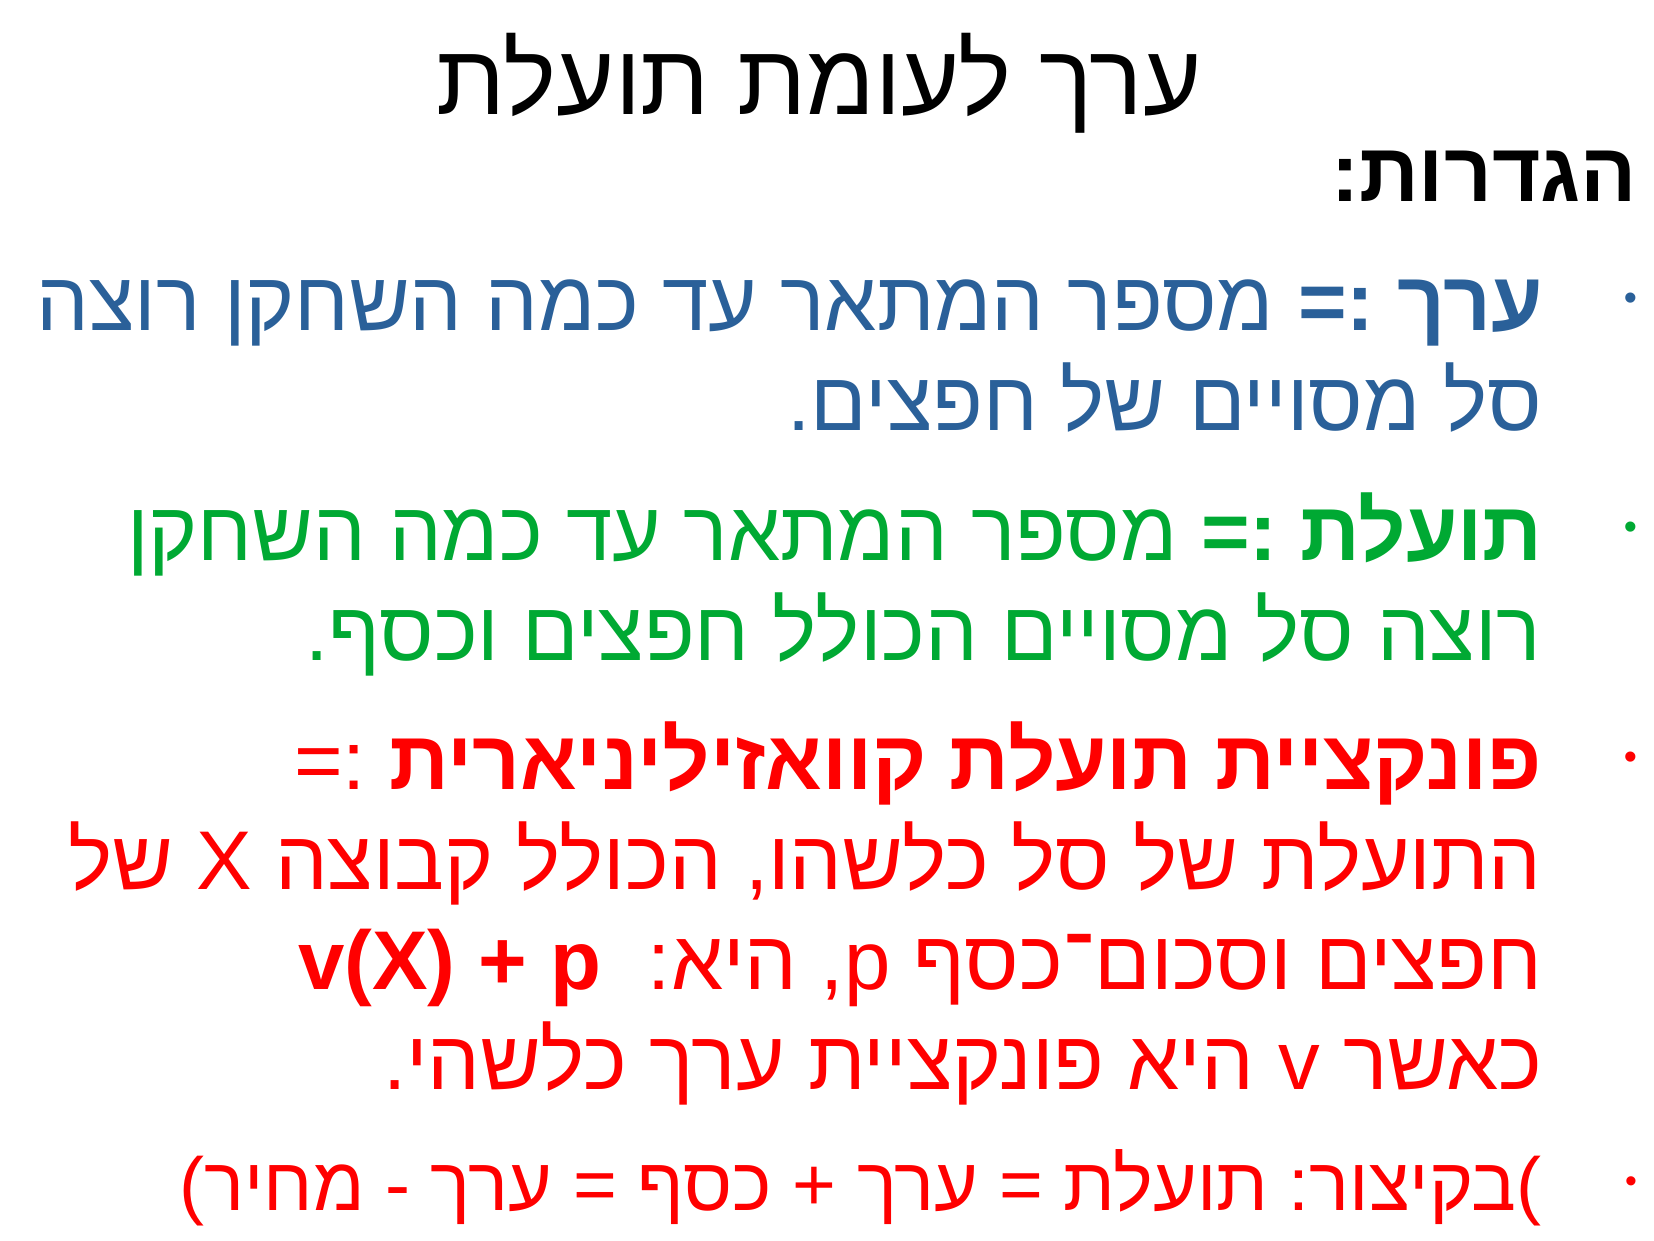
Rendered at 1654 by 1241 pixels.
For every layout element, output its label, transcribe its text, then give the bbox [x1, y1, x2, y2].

list הגדרות: ערך := מספר המתאר עד כמה השחקן רוצה סל מסויים של חפצים. תועלת := מספר המתאר עד כמה השחקן רוצה סל מסויים הכולל חפצים וכסף. פונקציית תועלת קוואזיליניארית := התועלת של סל כלשהו, הכולל קבוצה X של חפצים וסכום־כסף p, היא: v(X) + p כאשר v היא פונקציית ערך כלשהי. )בקיצור: תועלת = ערך + כסף = ערך - מחיר) [16, 117, 1637, 1208]
title ערך לעומת תועלת [0, 0, 1654, 150]
